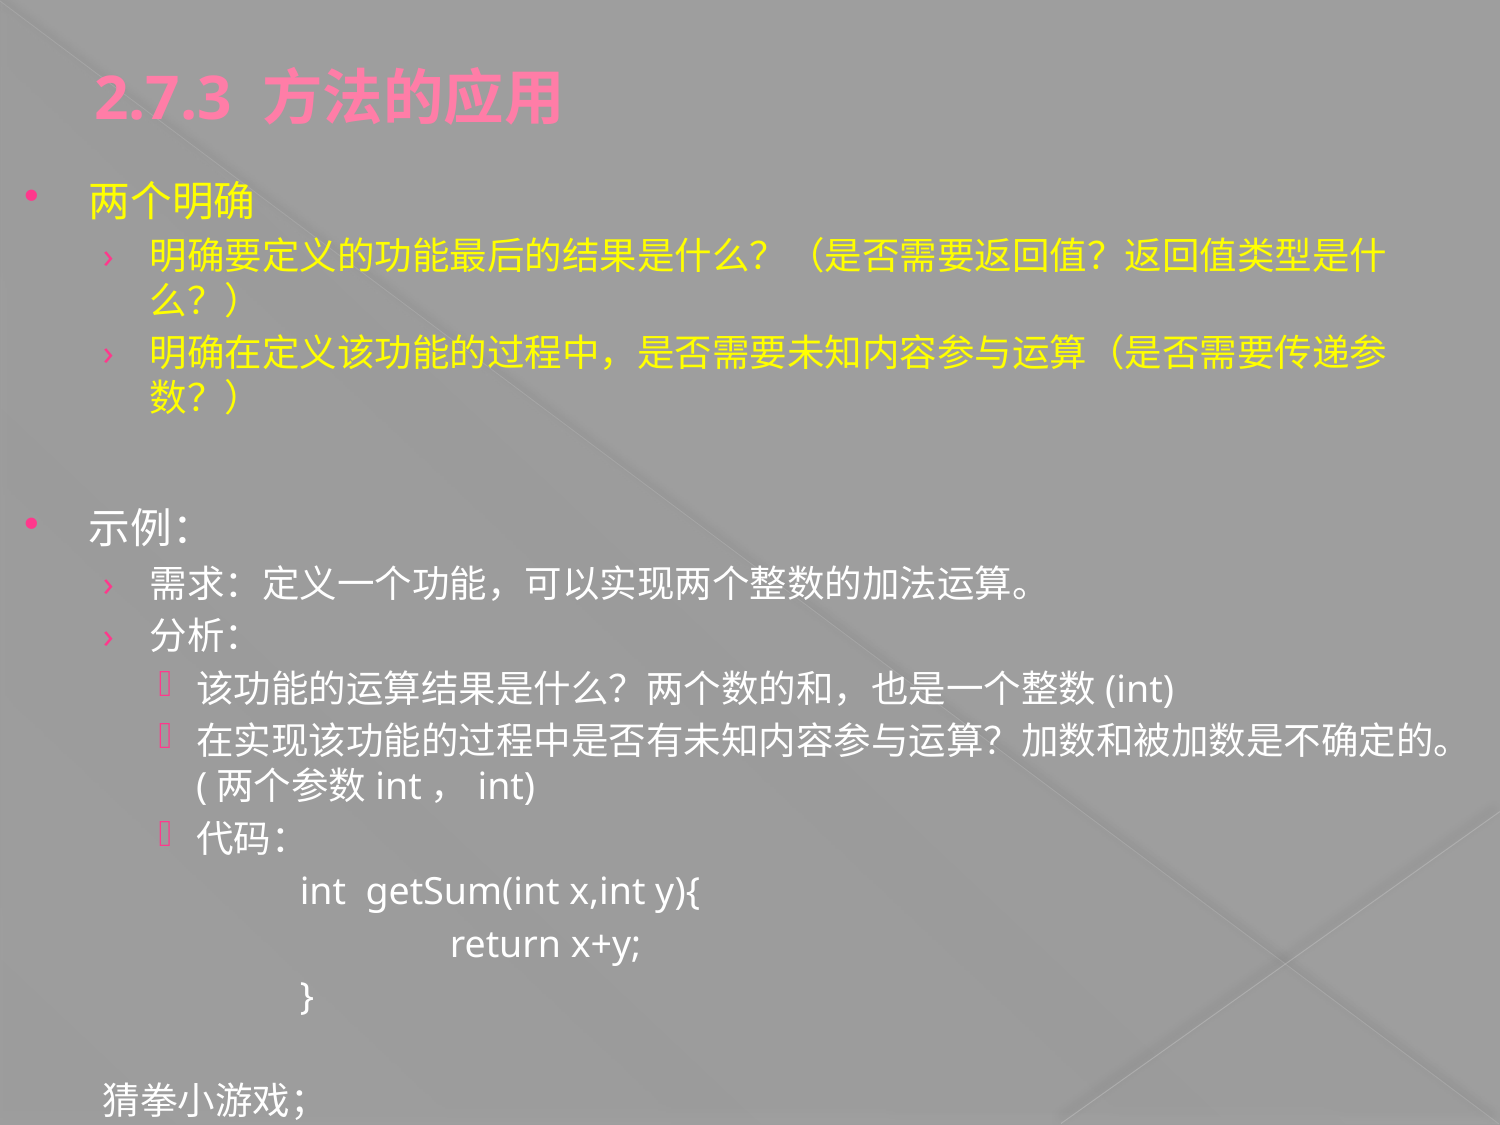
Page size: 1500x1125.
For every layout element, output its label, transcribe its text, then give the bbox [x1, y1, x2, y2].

title 2.7.3 方法的应用 [0, 23, 1263, 166]
list 两个明确 明确要定义的功能最后的结果是什么？（是否需要返回值？返回值类型是什么？） 明确在定义该功能的过程中，是否需要未知内容参与运算（是否需要传递参数？） 示例： 需求：定义一个功能，可以实现两个整数的加法运算。 分析： 该功能的运算结果是什么？两个数的和，也是一个整数(int) 在实现该功能的过程中是否有未知内容参与运算？加数和被加数是不确定的。(两个参数int，int) 代码： int getSum(int x,int y){ return x+y; } 猜拳小游戏； [0, 166, 1500, 1124]
